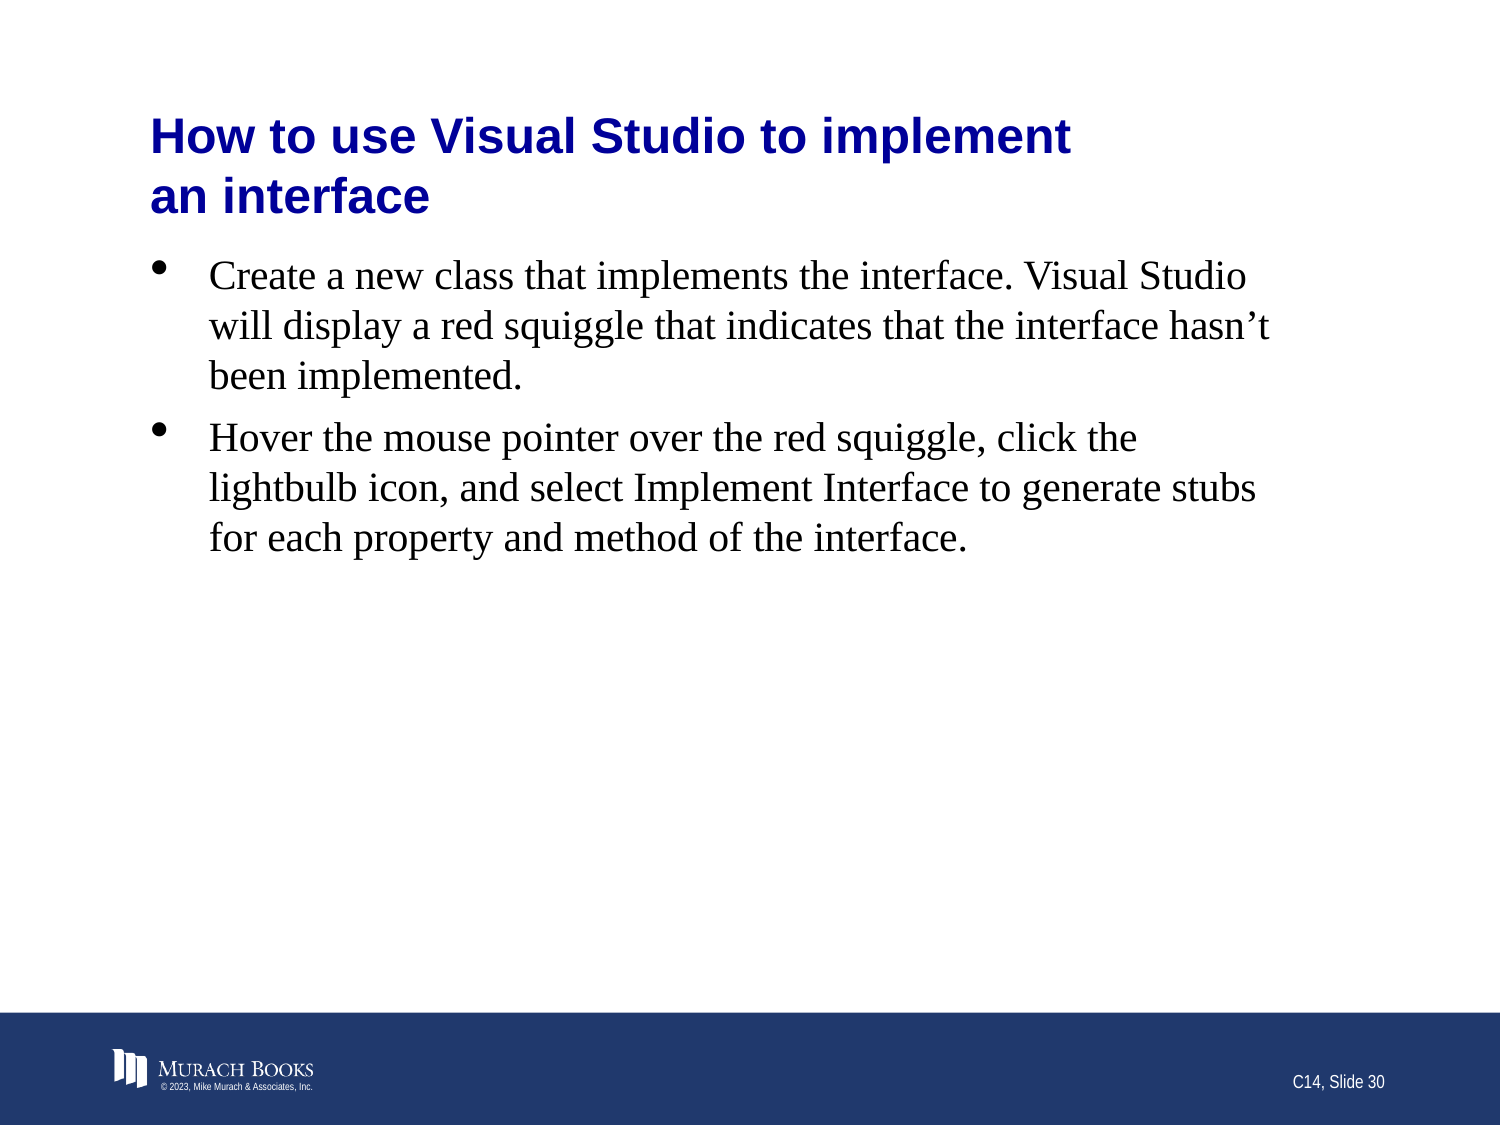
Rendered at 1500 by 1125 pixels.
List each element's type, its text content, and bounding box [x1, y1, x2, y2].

footer © 2023, Mike Murach & Associates, Inc. [12, 1025, 463, 1100]
slide_number C14, Slide 30 [1087, 1025, 1400, 1100]
list Create a new class that implements the interface. Visual Studio will display a red squiggle that indicates that the interface hasn’t been implemented. Hover the mouse pointer over the red squiggle, click the lightbulb icon, and select Implement Interface to generate stubs for each property and method of the interface. [137, 239, 1350, 978]
title How to use Visual Studio to implement an interface [150, 102, 1350, 224]
